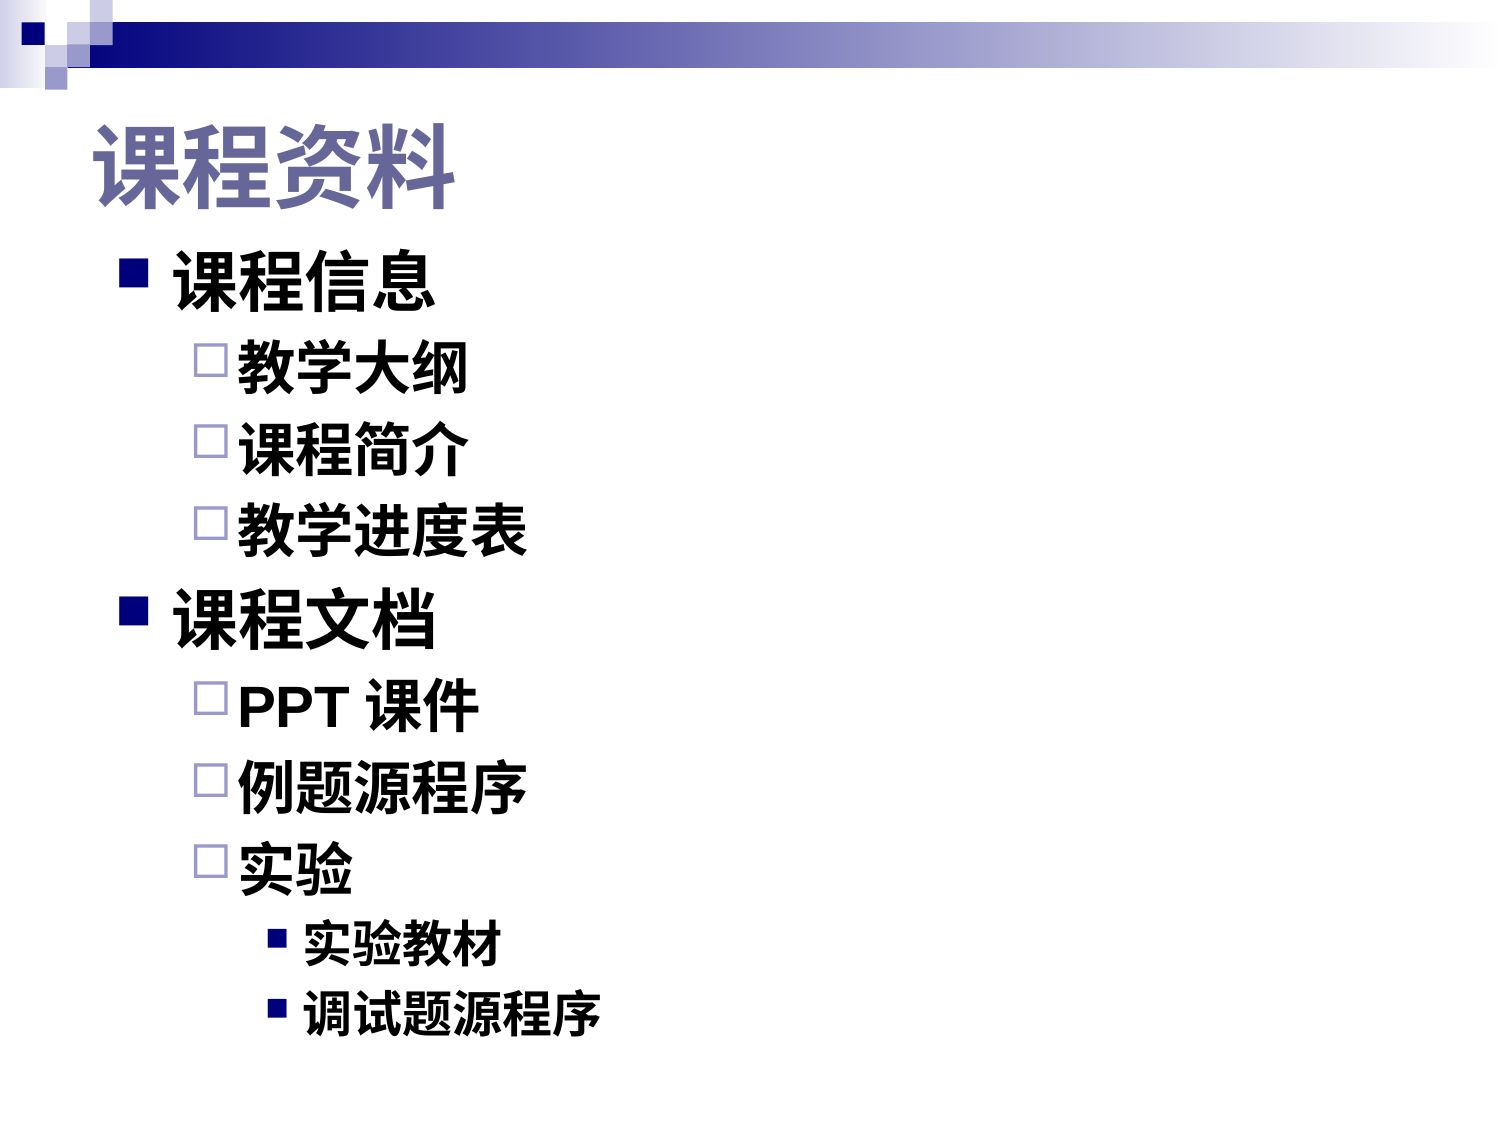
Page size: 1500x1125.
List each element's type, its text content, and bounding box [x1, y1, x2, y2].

title 课程资料 [75, 75, 1400, 256]
list 课程信息 教学大纲 课程简介 教学进度表 课程文档 PPT课件 例题源程序 实验 实验教材 调试题源程序 [100, 231, 1353, 1071]
